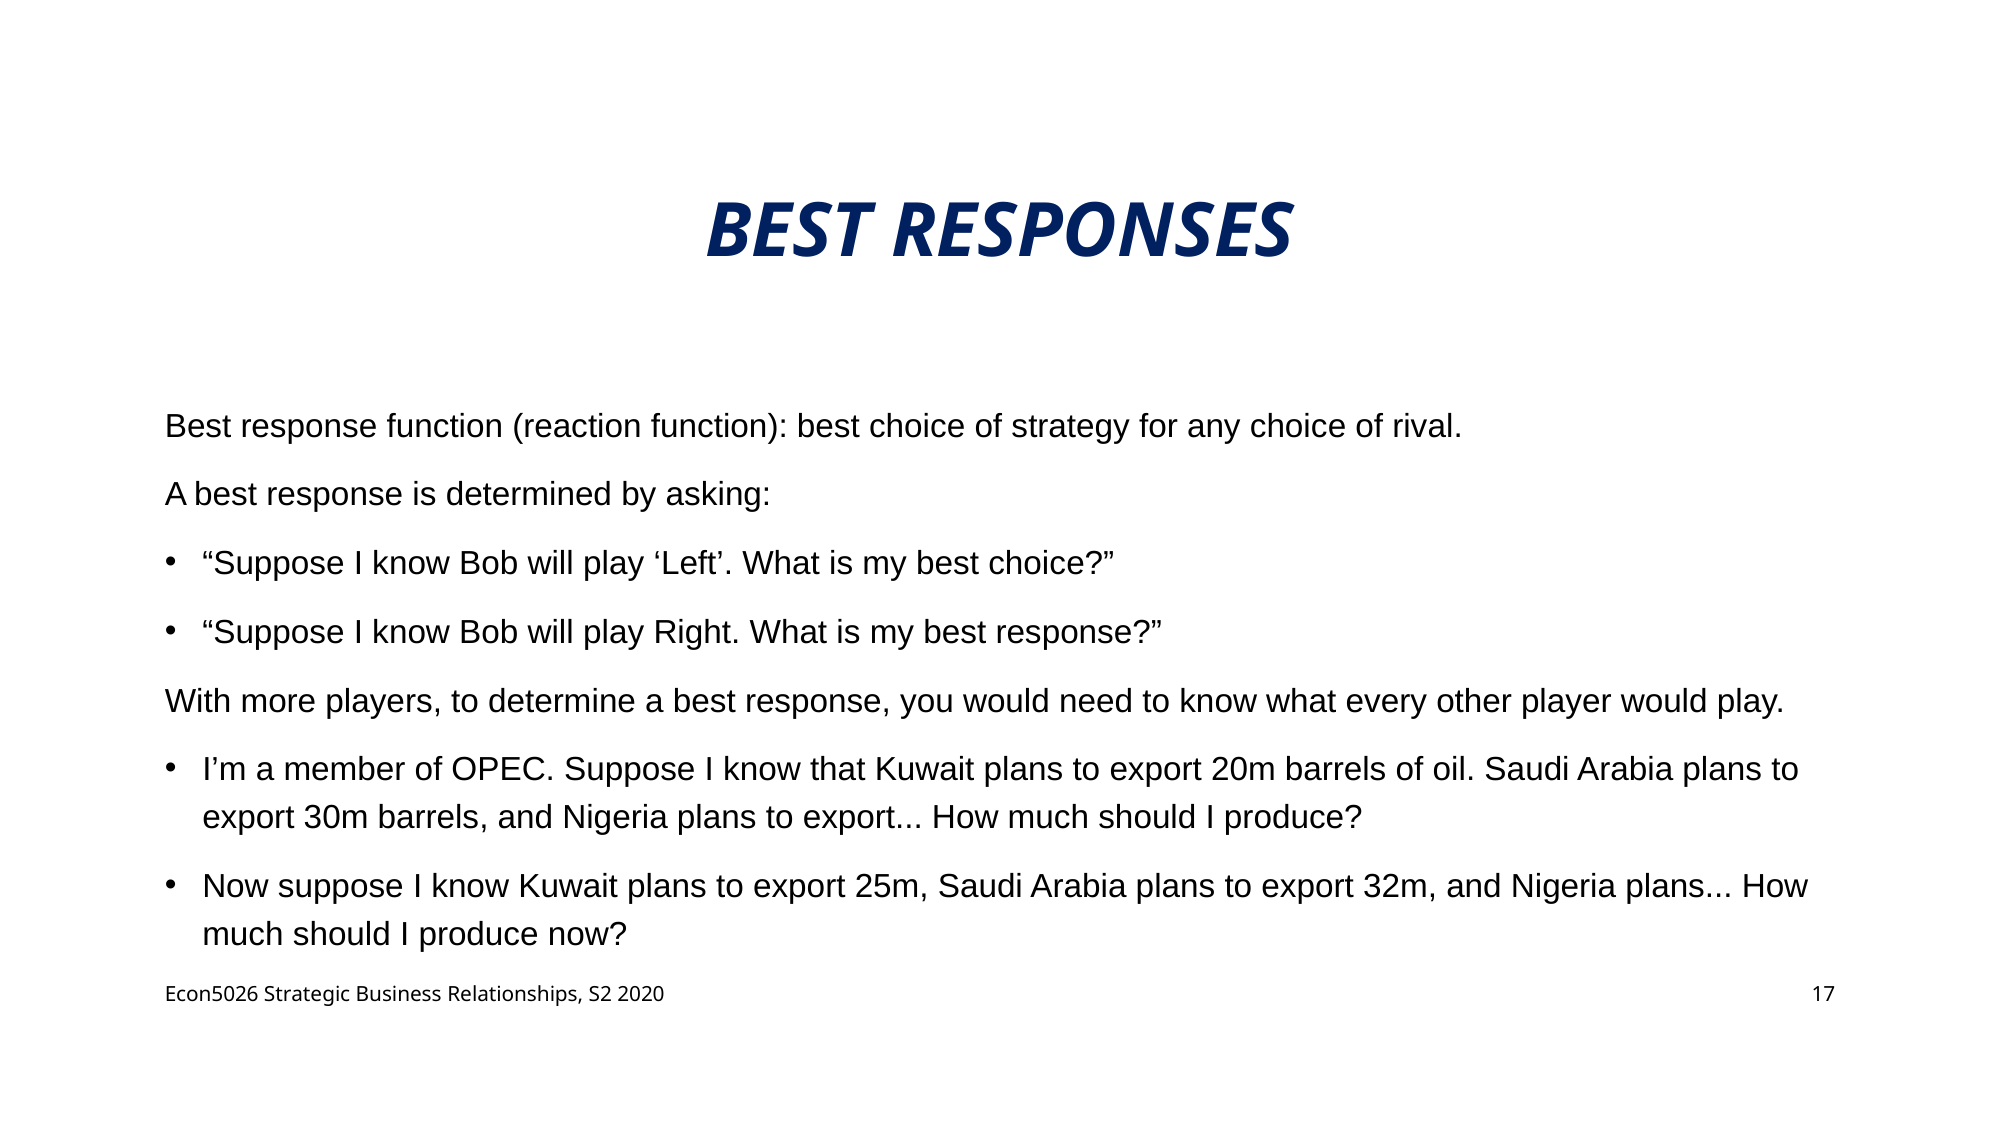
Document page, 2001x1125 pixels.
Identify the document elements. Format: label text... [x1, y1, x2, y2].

slide_number 17 [1724, 965, 1851, 1025]
title Best responses [149, 101, 1851, 364]
list Best response function (reaction function): best choice of strategy for any choice of rival. A best response is determined by asking: “Suppose I know Bob will play ‘Left’. What is my best choice?” “Suppose I know Bob will play Right. What is my best response?” With more players, to determine a best response, you would need to know what every other player would play. I’m a member of OPEC. Suppose I know that Kuwait plans to export 20m barrels of oil. Saudi Arabia plans to export 30m barrels, and Nigeria plans to export... How much should I produce? Now suppose I know Kuwait plans to export 25m, Saudi Arabia plans to export 32m, and Nigeria plans... How much should I produce now? [149, 388, 1851, 950]
footer Econ5026 Strategic Business Relationships, S2 2020 [149, 965, 1245, 1025]
